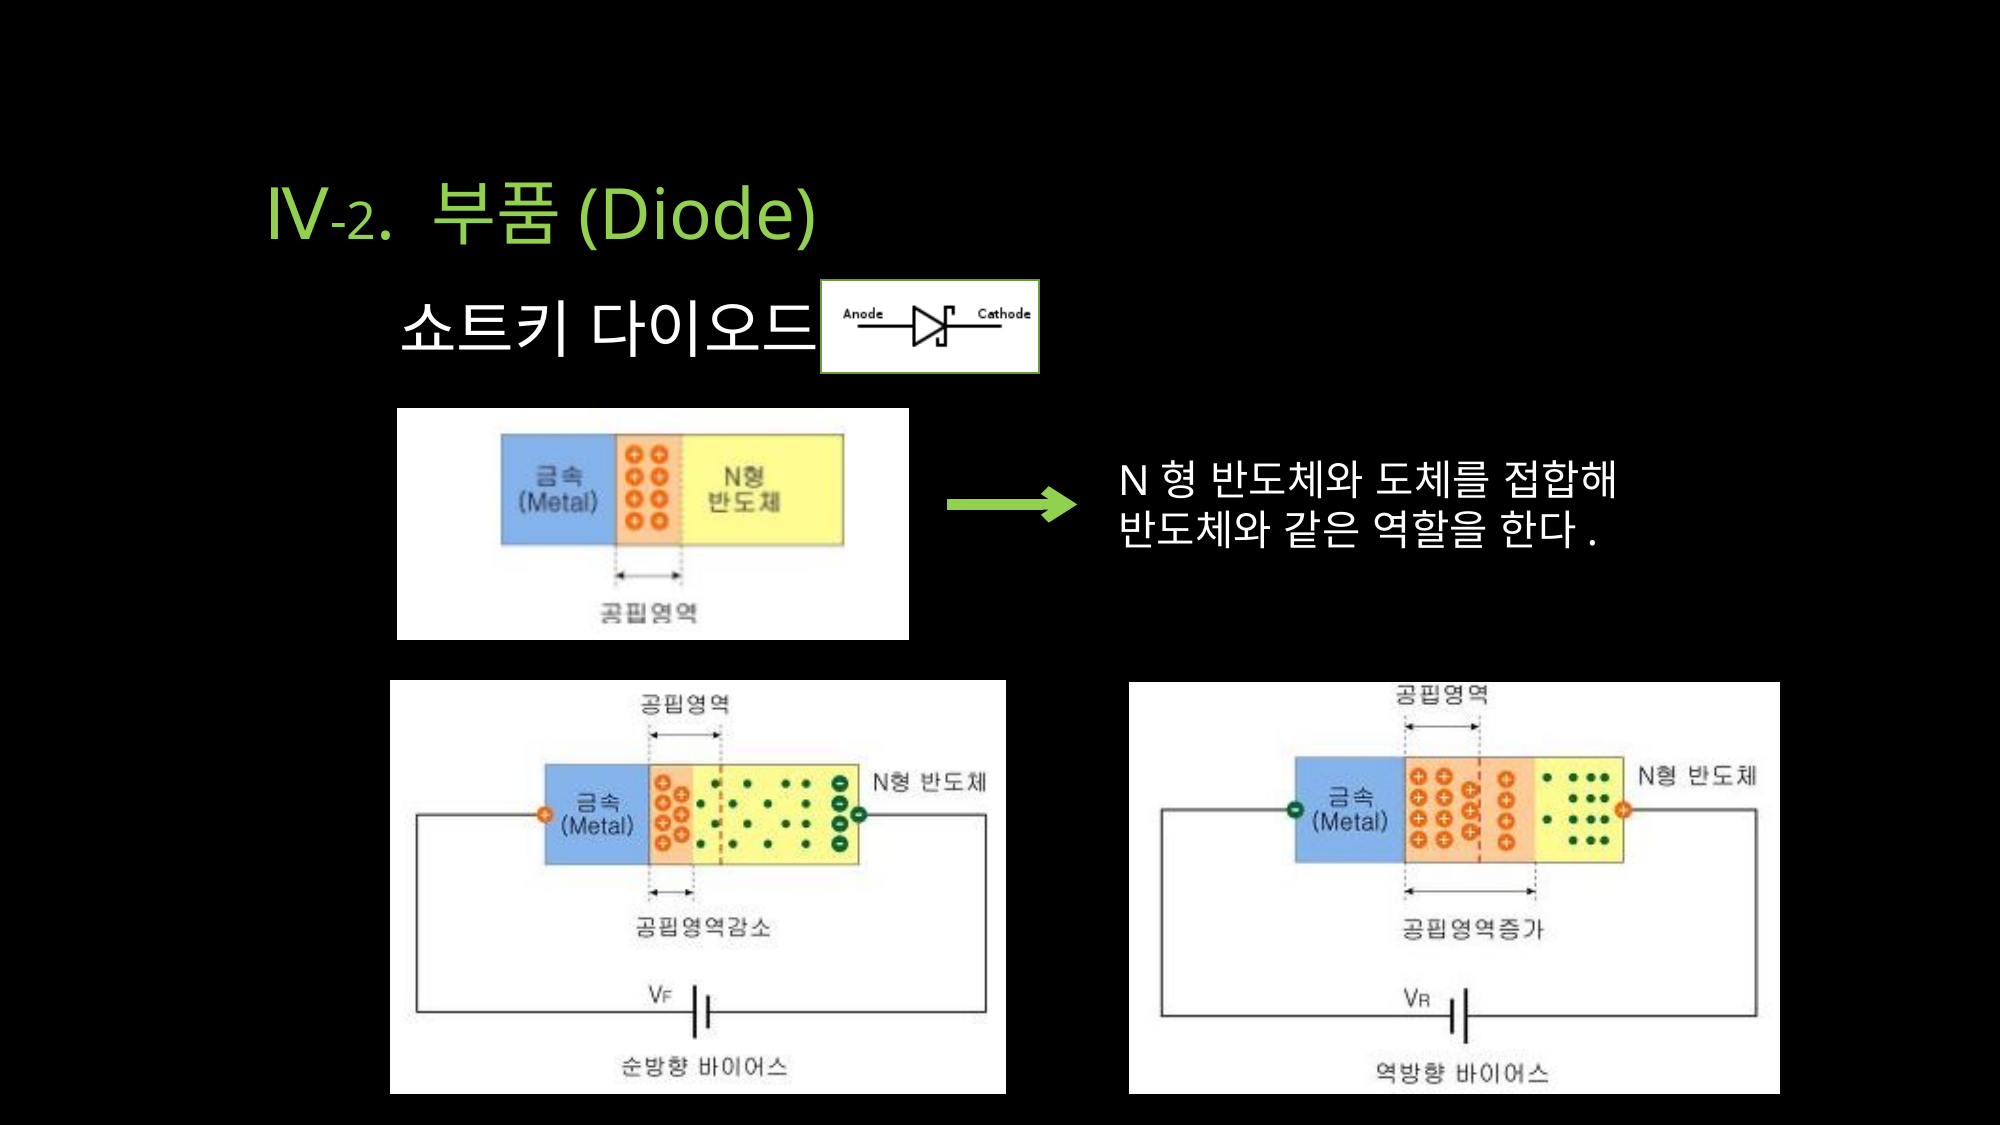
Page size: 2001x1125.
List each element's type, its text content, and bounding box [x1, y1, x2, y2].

text_box 쇼트키 다이오드 [384, 282, 820, 373]
picture [390, 680, 1006, 1095]
title Ⅳ-2. 부품(Diode) [249, 75, 1750, 263]
text_box N형 반도체와 도체를 접합해 반도체와 같은 역할을 한다. [1103, 446, 1634, 562]
picture [397, 408, 909, 640]
picture [1129, 682, 1780, 1095]
picture [820, 279, 1040, 374]
